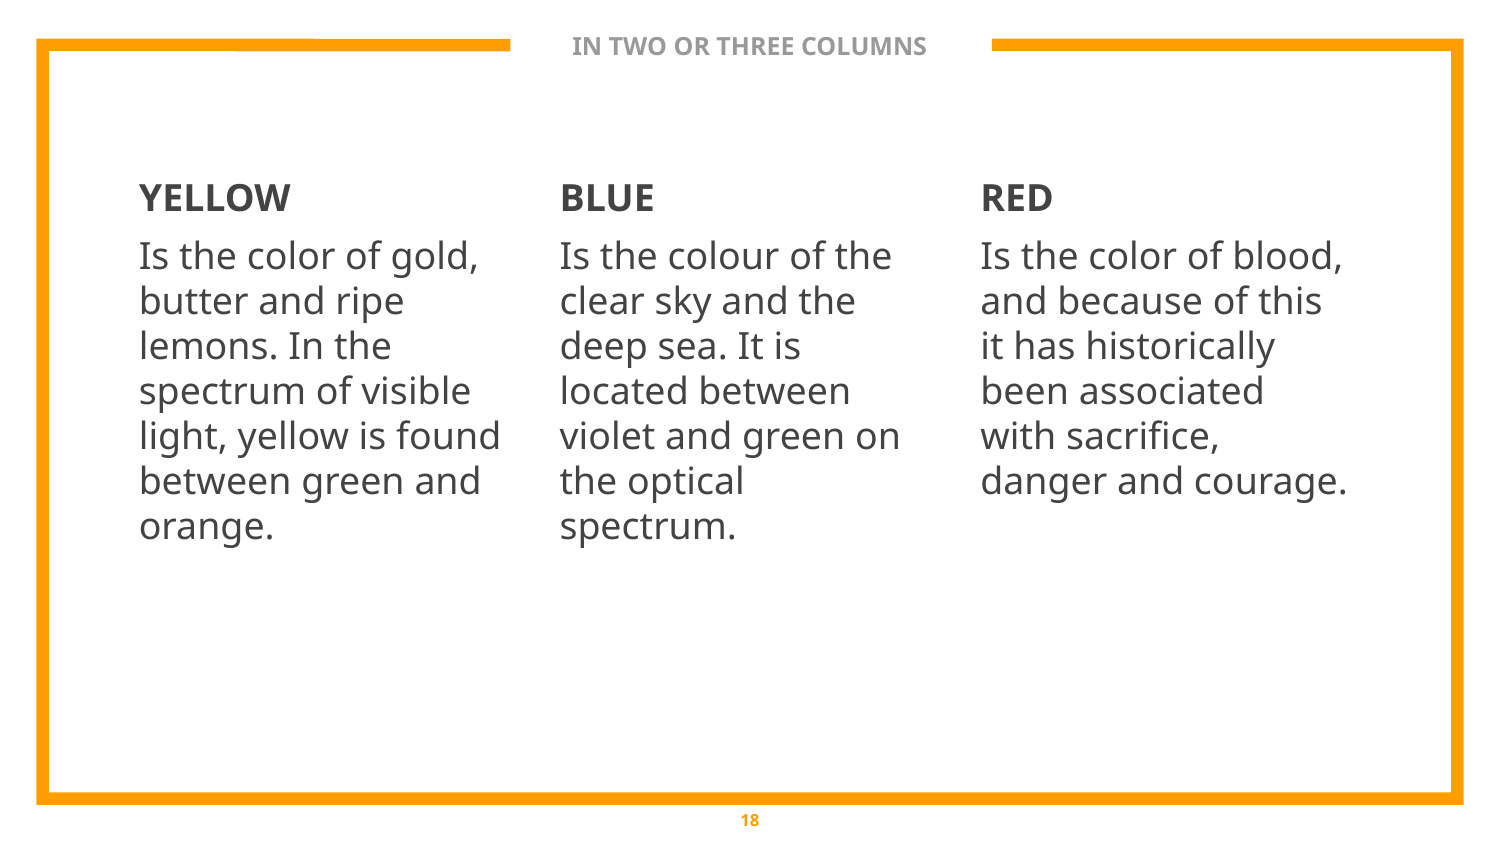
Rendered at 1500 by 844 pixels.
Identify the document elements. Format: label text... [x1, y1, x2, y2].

list YELLOW Is the color of gold, butter and ripe lemons. In the spectrum of visible light, yellow is found between green and orange. [123, 159, 524, 692]
list BLUE Is the colour of the clear sky and the deep sea. It is located between violet and green on the optical spectrum. [544, 159, 945, 692]
title IN TWO OR THREE COLUMNS [531, 16, 969, 76]
slide_number 18 [0, 798, 1500, 844]
list RED Is the color of blood, and because of this it has historically been associated with sacrifice, danger and courage. [965, 159, 1366, 692]
